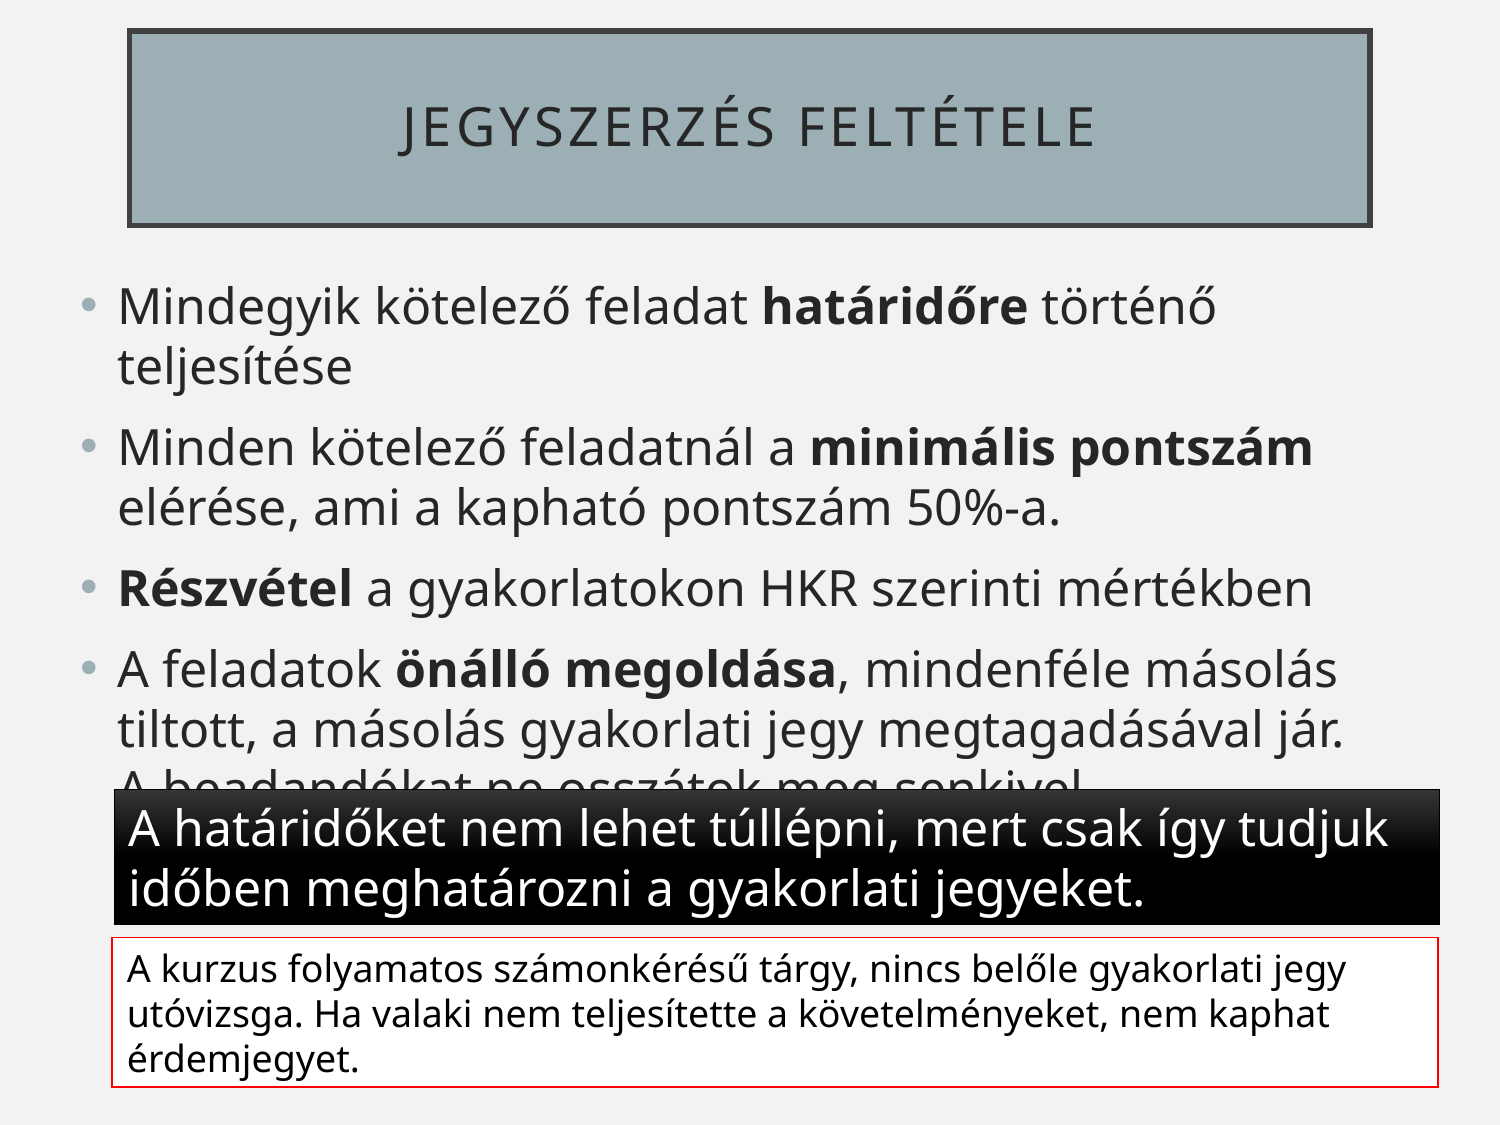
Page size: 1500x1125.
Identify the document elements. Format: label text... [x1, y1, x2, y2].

list Mindegyik kötelező feladat határidőre történő teljesítése Minden kötelező feladatnál a minimális pontszám elérése, ami a kapható pontszám 50%-a. Részvétel a gyakorlatokon HKR szerinti mértékben A feladatok önálló megoldása, mindenféle másolás tiltott, a másolás gyakorlati jegy megtagadásával jár. A beadandókat ne osszátok meg senkivel. [64, 267, 1436, 1047]
text_box A kurzus folyamatos számonkérésű tárgy, nincs belőle gyakorlati jegy utóvizsga. Ha valaki nem teljesítette a követelményeket, nem kaphat érdemjegyet. [112, 937, 1438, 1088]
title Jegyszerzés feltétele [127, 28, 1373, 228]
text_box A határidőket nem lehet túllépni, mert csak így tudjuk időben meghatározni a gyakorlati jegyeket. [114, 789, 1440, 925]
